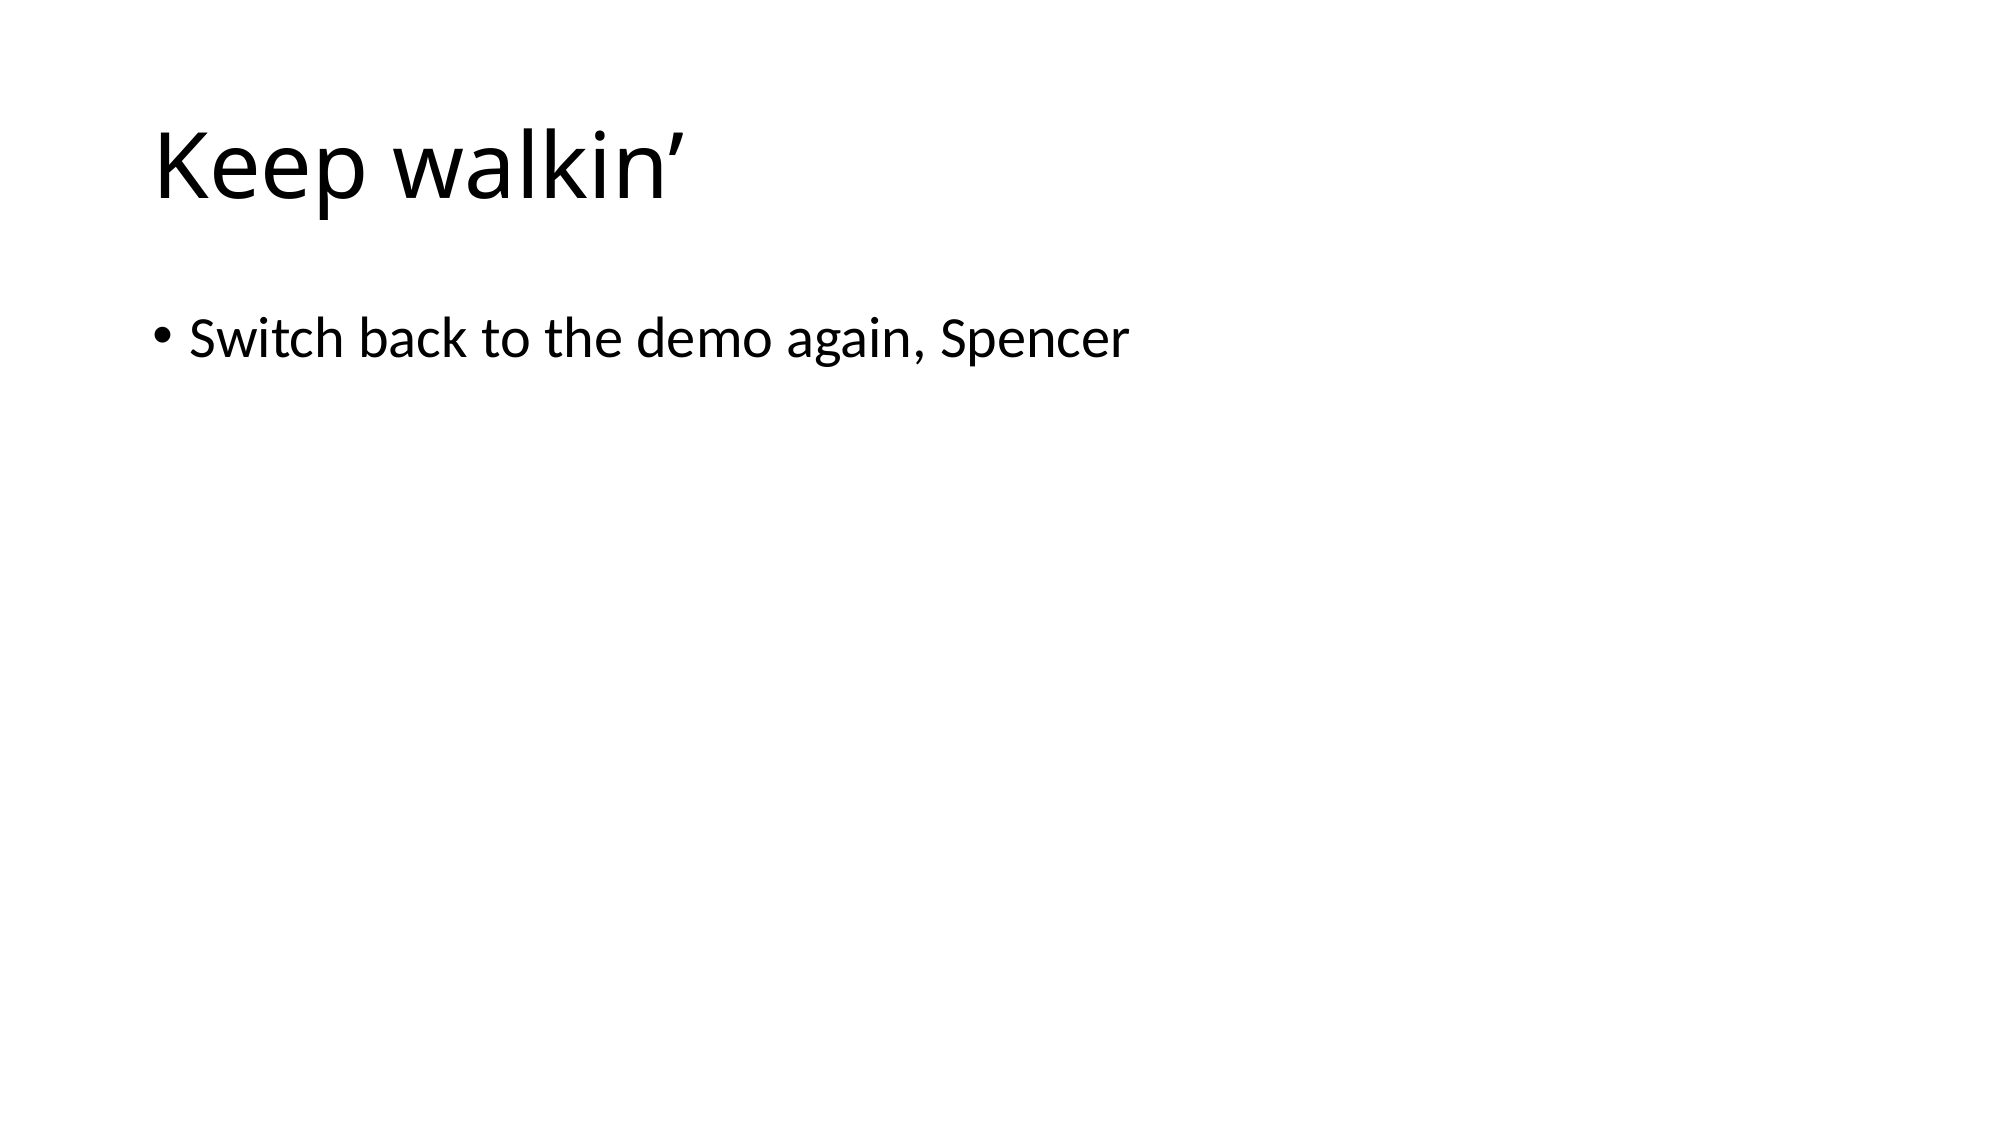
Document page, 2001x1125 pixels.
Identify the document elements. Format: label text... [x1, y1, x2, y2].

list Switch back to the demo again, Spencer [137, 299, 1863, 1014]
title Keep walkin’ [137, 59, 1863, 278]
